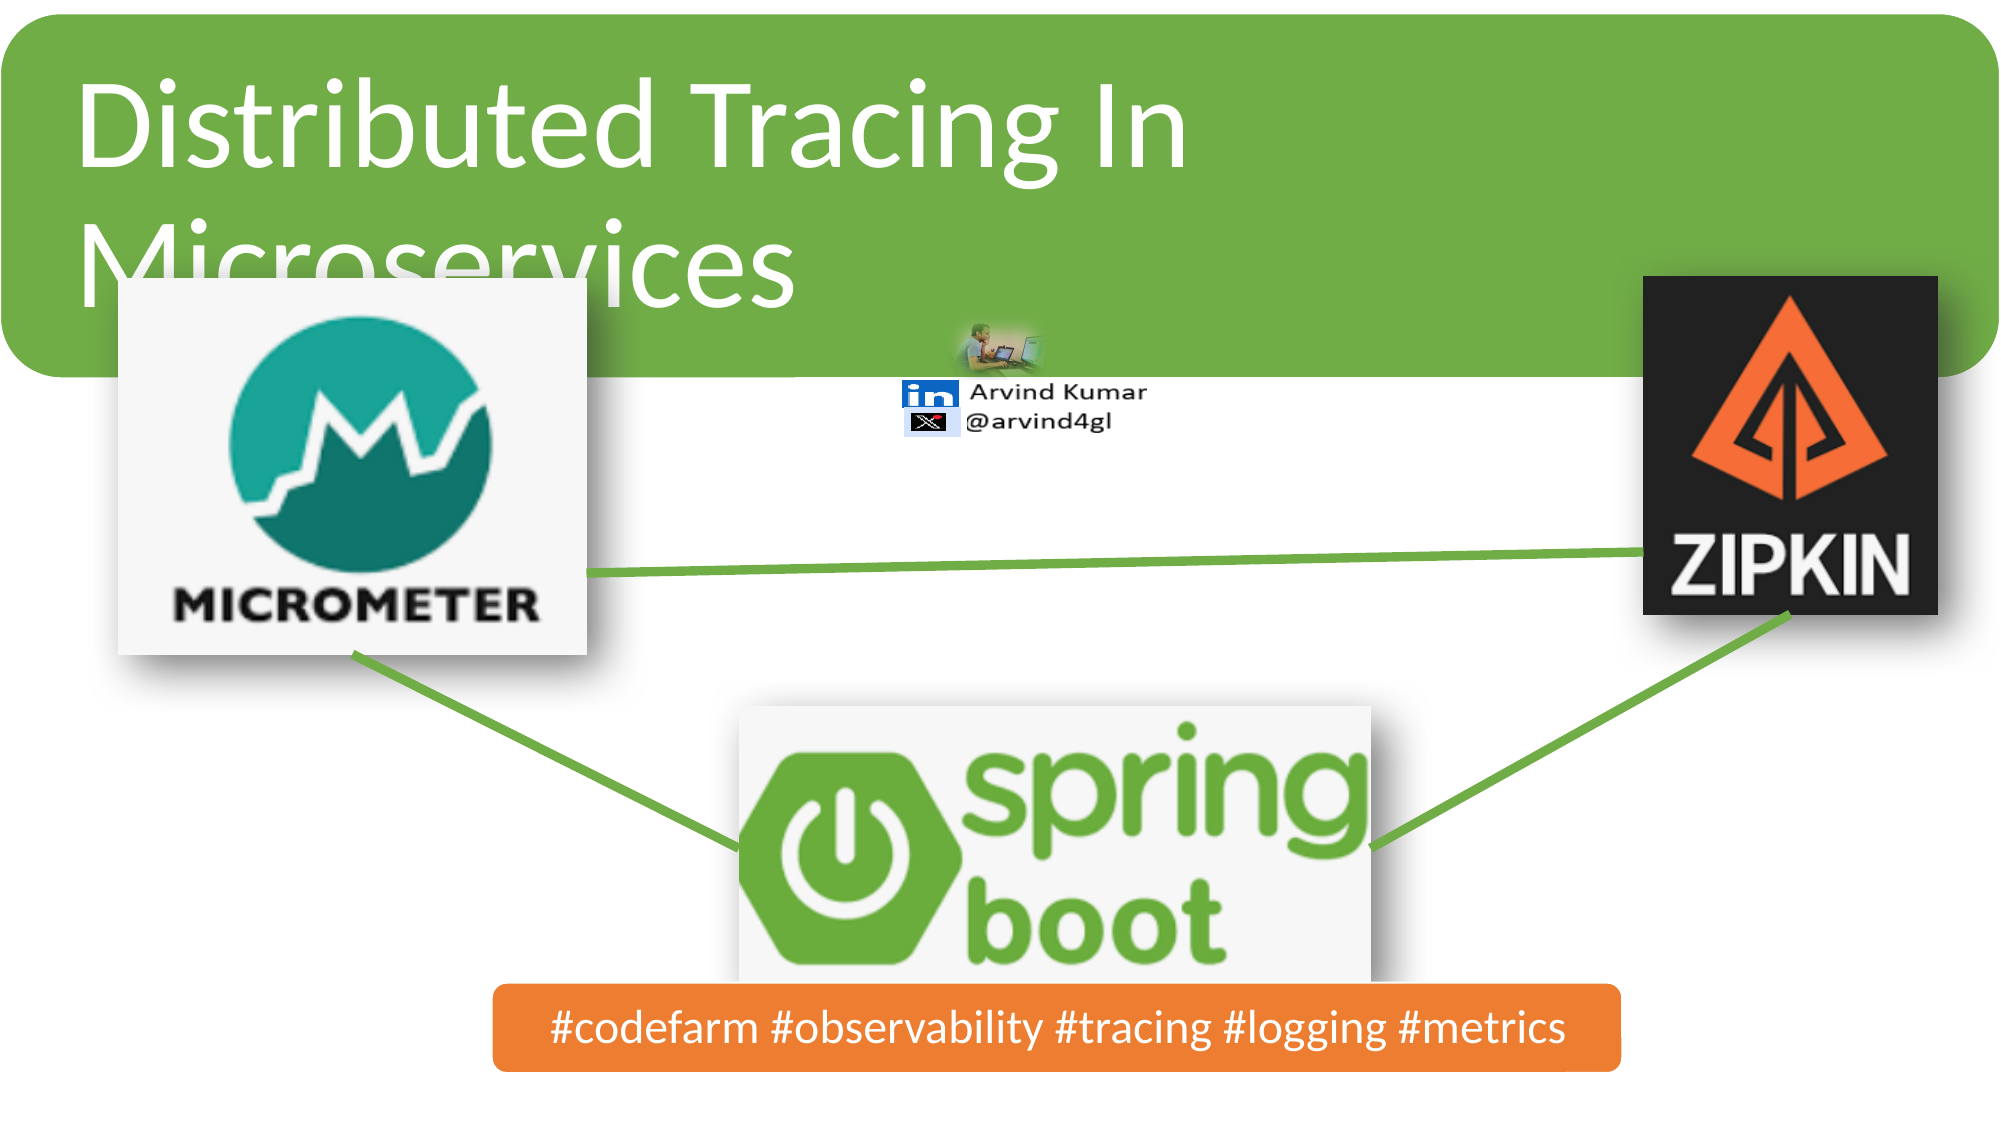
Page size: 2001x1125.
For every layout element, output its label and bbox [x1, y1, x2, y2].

picture [739, 706, 1371, 982]
picture [1643, 276, 1938, 615]
text_box [352, 654, 739, 849]
picture [118, 278, 587, 655]
text_box [586, 551, 1644, 574]
text_box [491, 982, 1623, 1074]
text_box [0, 0, 2000, 392]
text_box [1370, 614, 1791, 849]
text_box [902, 313, 1146, 437]
